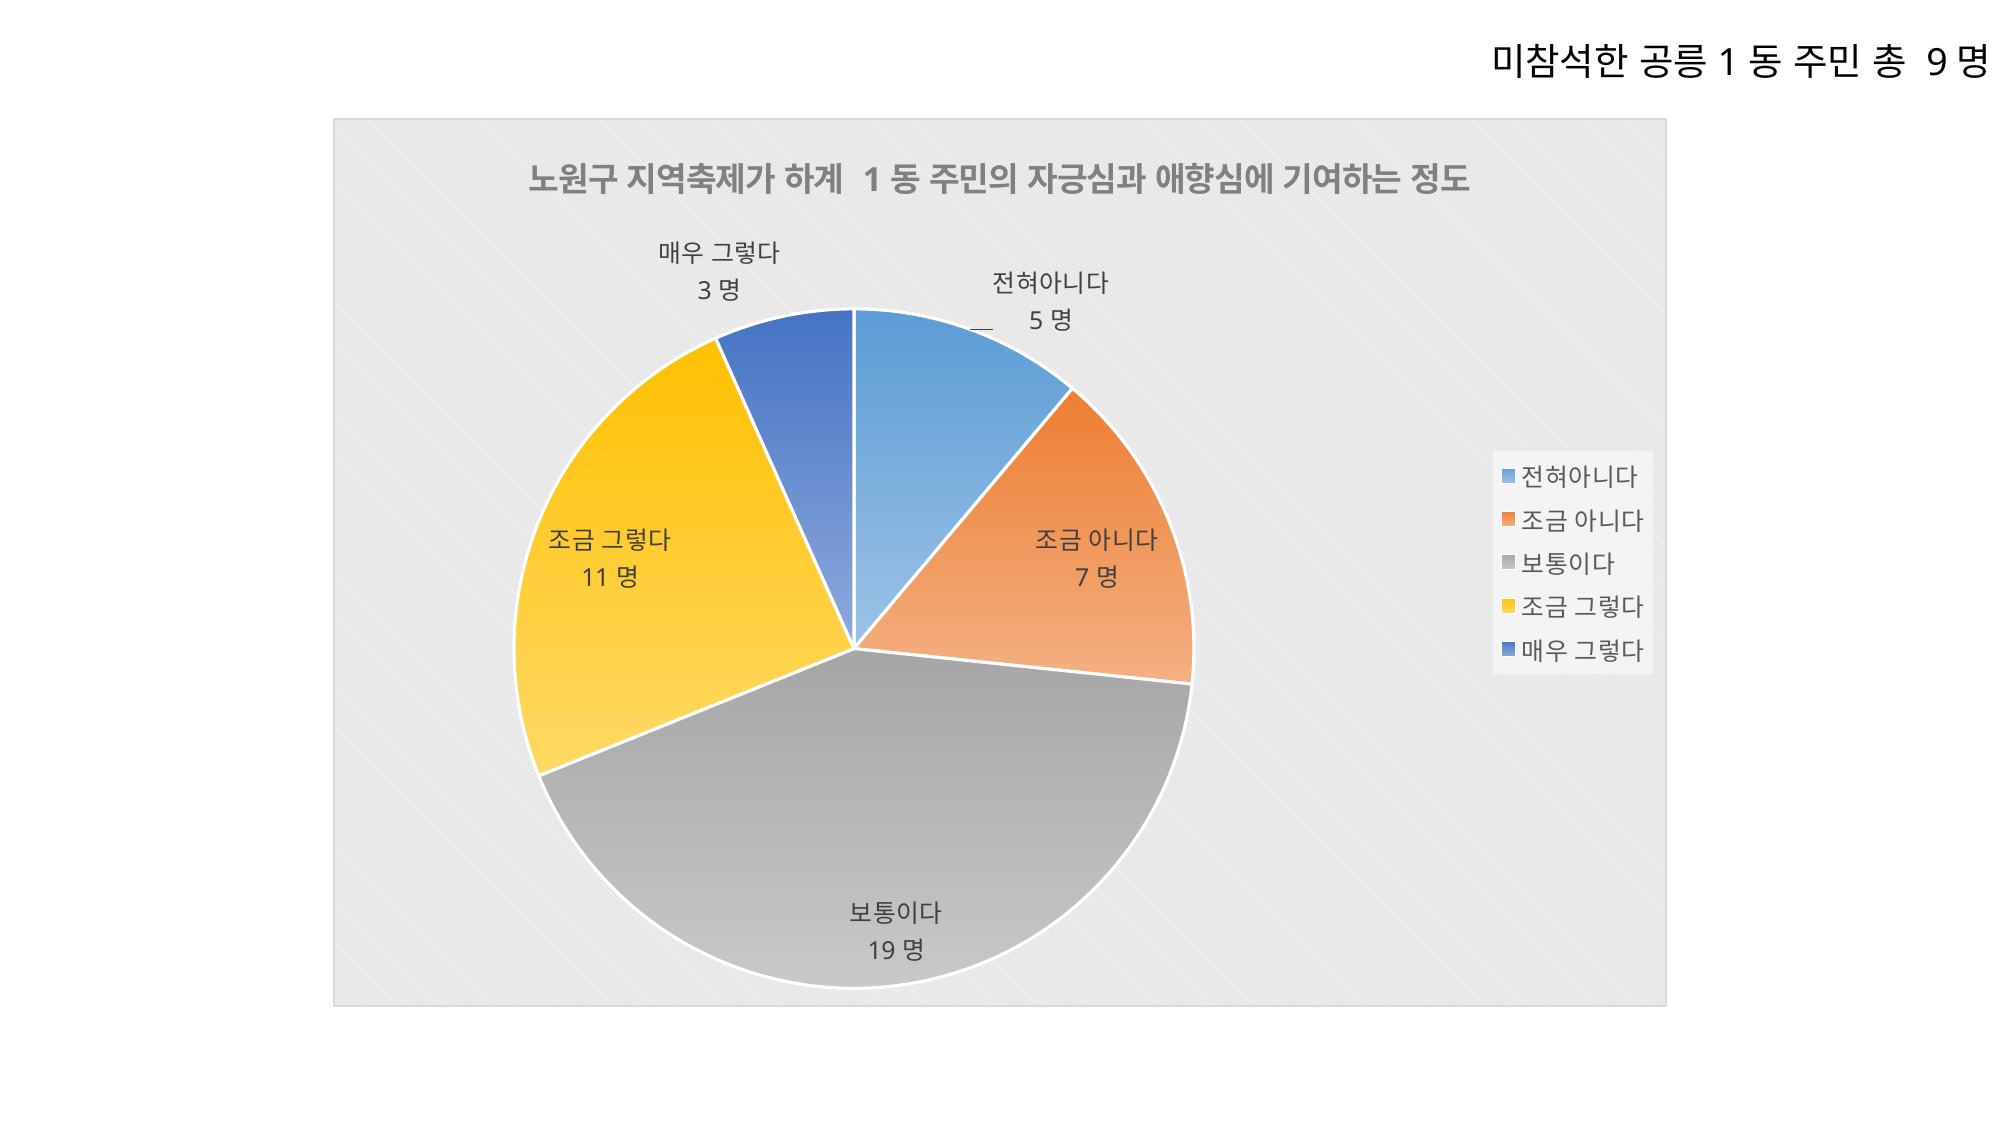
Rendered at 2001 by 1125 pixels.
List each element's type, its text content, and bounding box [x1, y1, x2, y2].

text_box 미참석한 공릉1동 주민 총 9명 [1476, 30, 2000, 91]
chart [333, 117, 1667, 1007]
